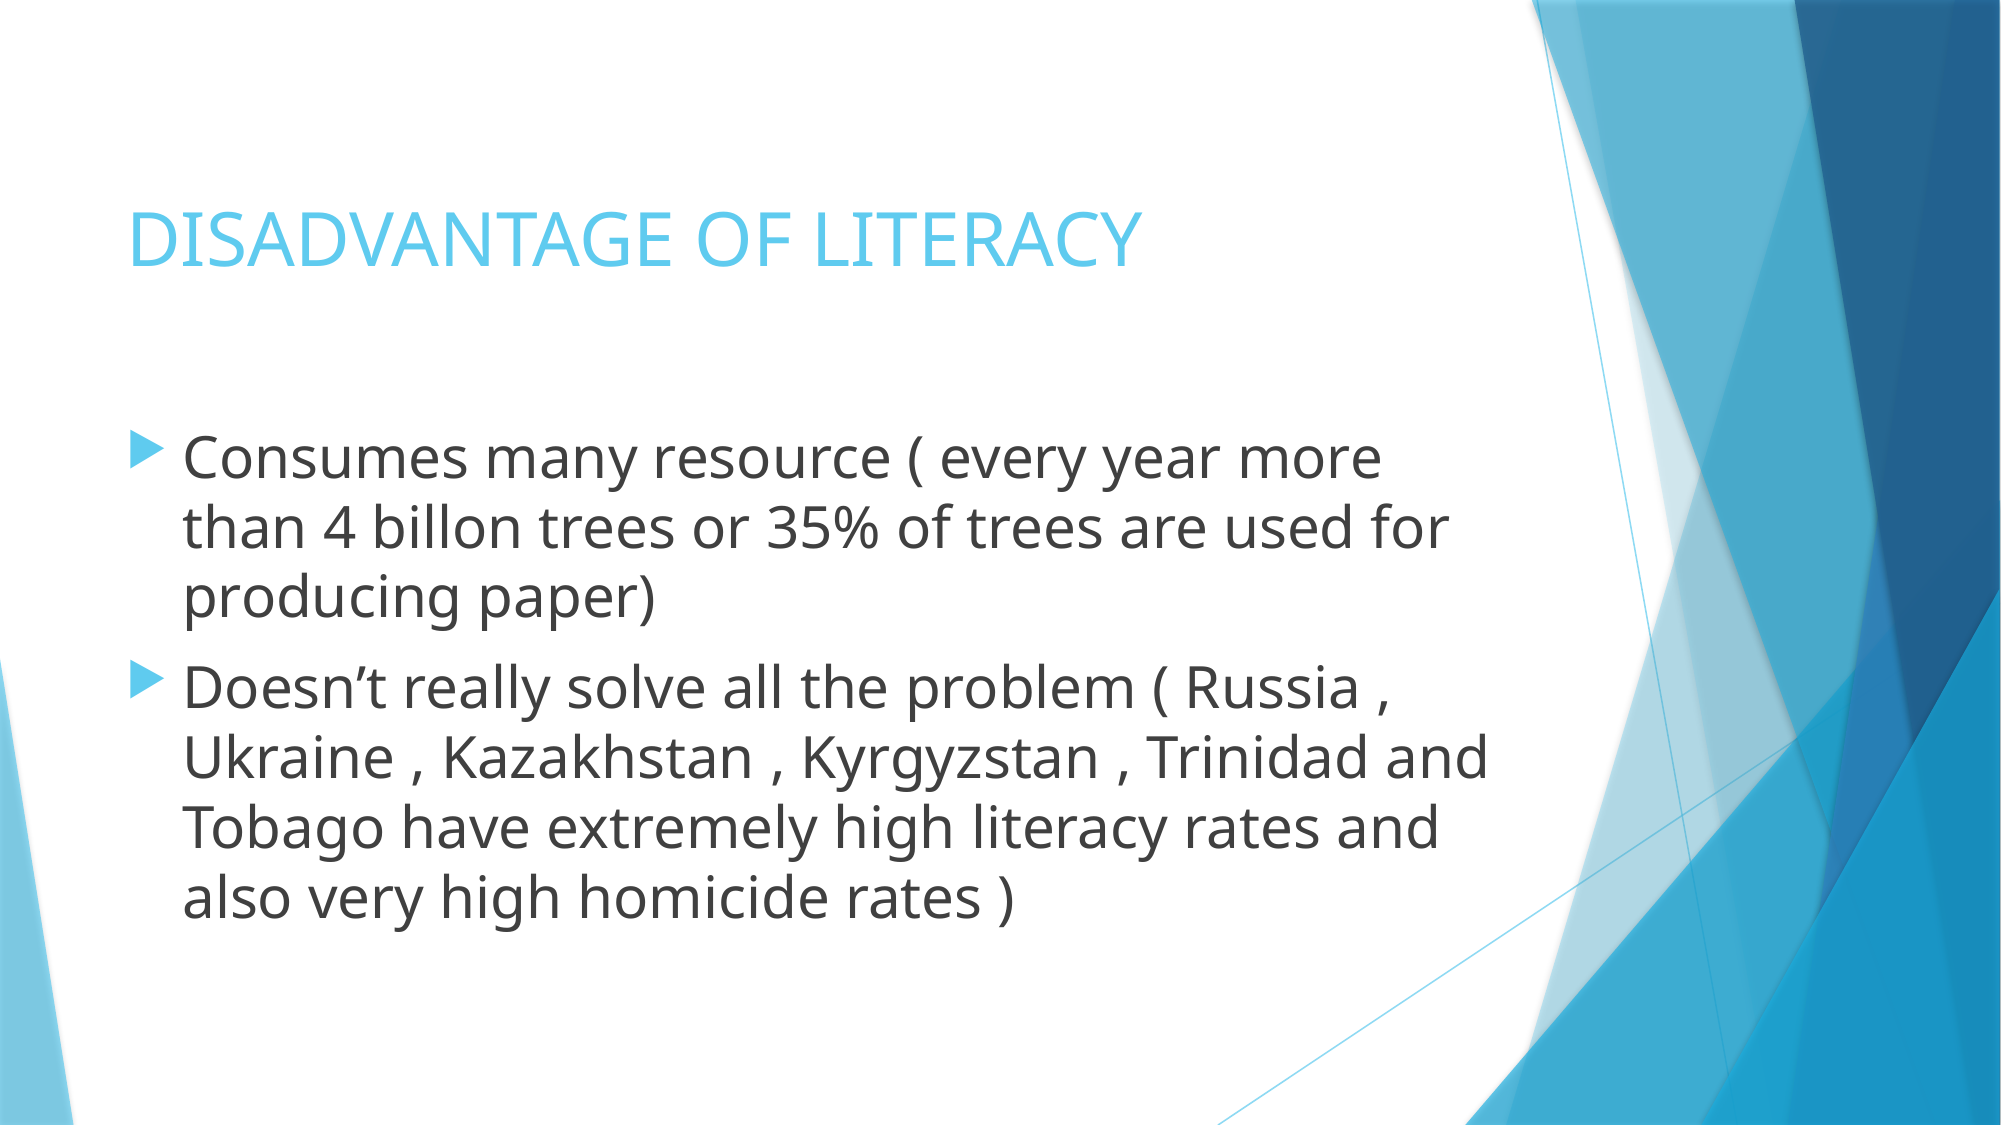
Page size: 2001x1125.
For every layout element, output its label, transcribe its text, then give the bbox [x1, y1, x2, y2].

title DISADVANTAGE OF LITERACY [111, 183, 1522, 380]
list Consumes many resource ( every year more than 4 billon trees or 35% of trees are used for producing paper) Doesn’t really solve all the problem ( Russia , Ukraine , Kazakhstan , Kyrgyzstan , Trinidad and Tobago have extremely high literacy rates and also very high homicide rates ) [111, 412, 1522, 1125]
